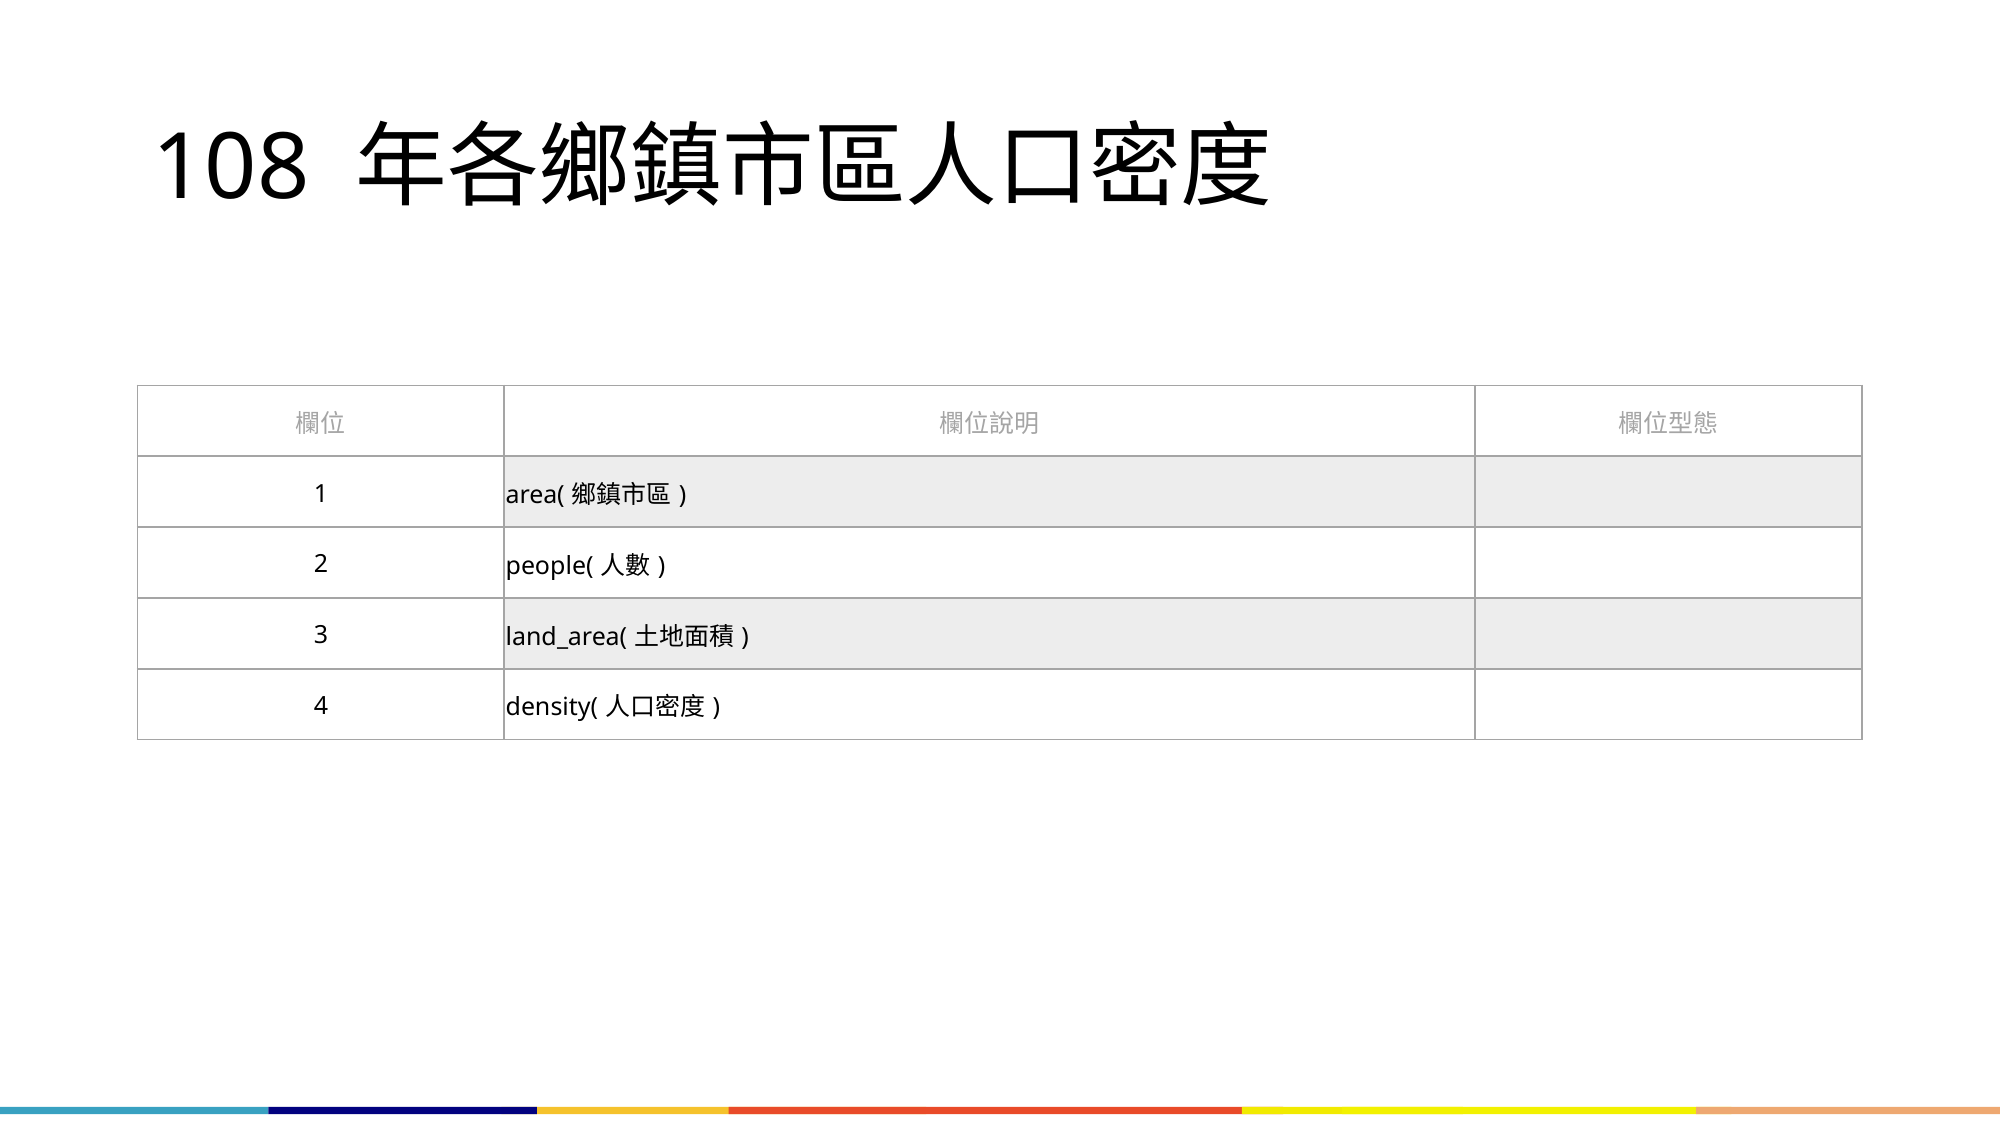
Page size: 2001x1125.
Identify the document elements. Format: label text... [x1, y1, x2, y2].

table_header 欄位說明 [505, 386, 1474, 455]
table_cell 3 [138, 599, 503, 668]
table_header 欄位型態 [1476, 386, 1861, 455]
table_cell density(人口密度) [505, 670, 1474, 739]
table_cell [1476, 599, 1861, 668]
title 108 年各鄉鎮市區人口密度 [137, 59, 1863, 278]
table_cell people(人數) [505, 528, 1474, 597]
table_cell 2 [138, 528, 503, 597]
table_cell [1476, 528, 1861, 597]
table_cell land_area(土地面積) [505, 599, 1474, 668]
table_cell 4 [138, 670, 503, 739]
table_header 欄位 [138, 386, 503, 455]
table_cell [1476, 670, 1861, 739]
table_cell 1 [138, 457, 503, 526]
table_cell area(鄉鎮市區) [505, 457, 1474, 526]
table_cell [1476, 457, 1861, 526]
